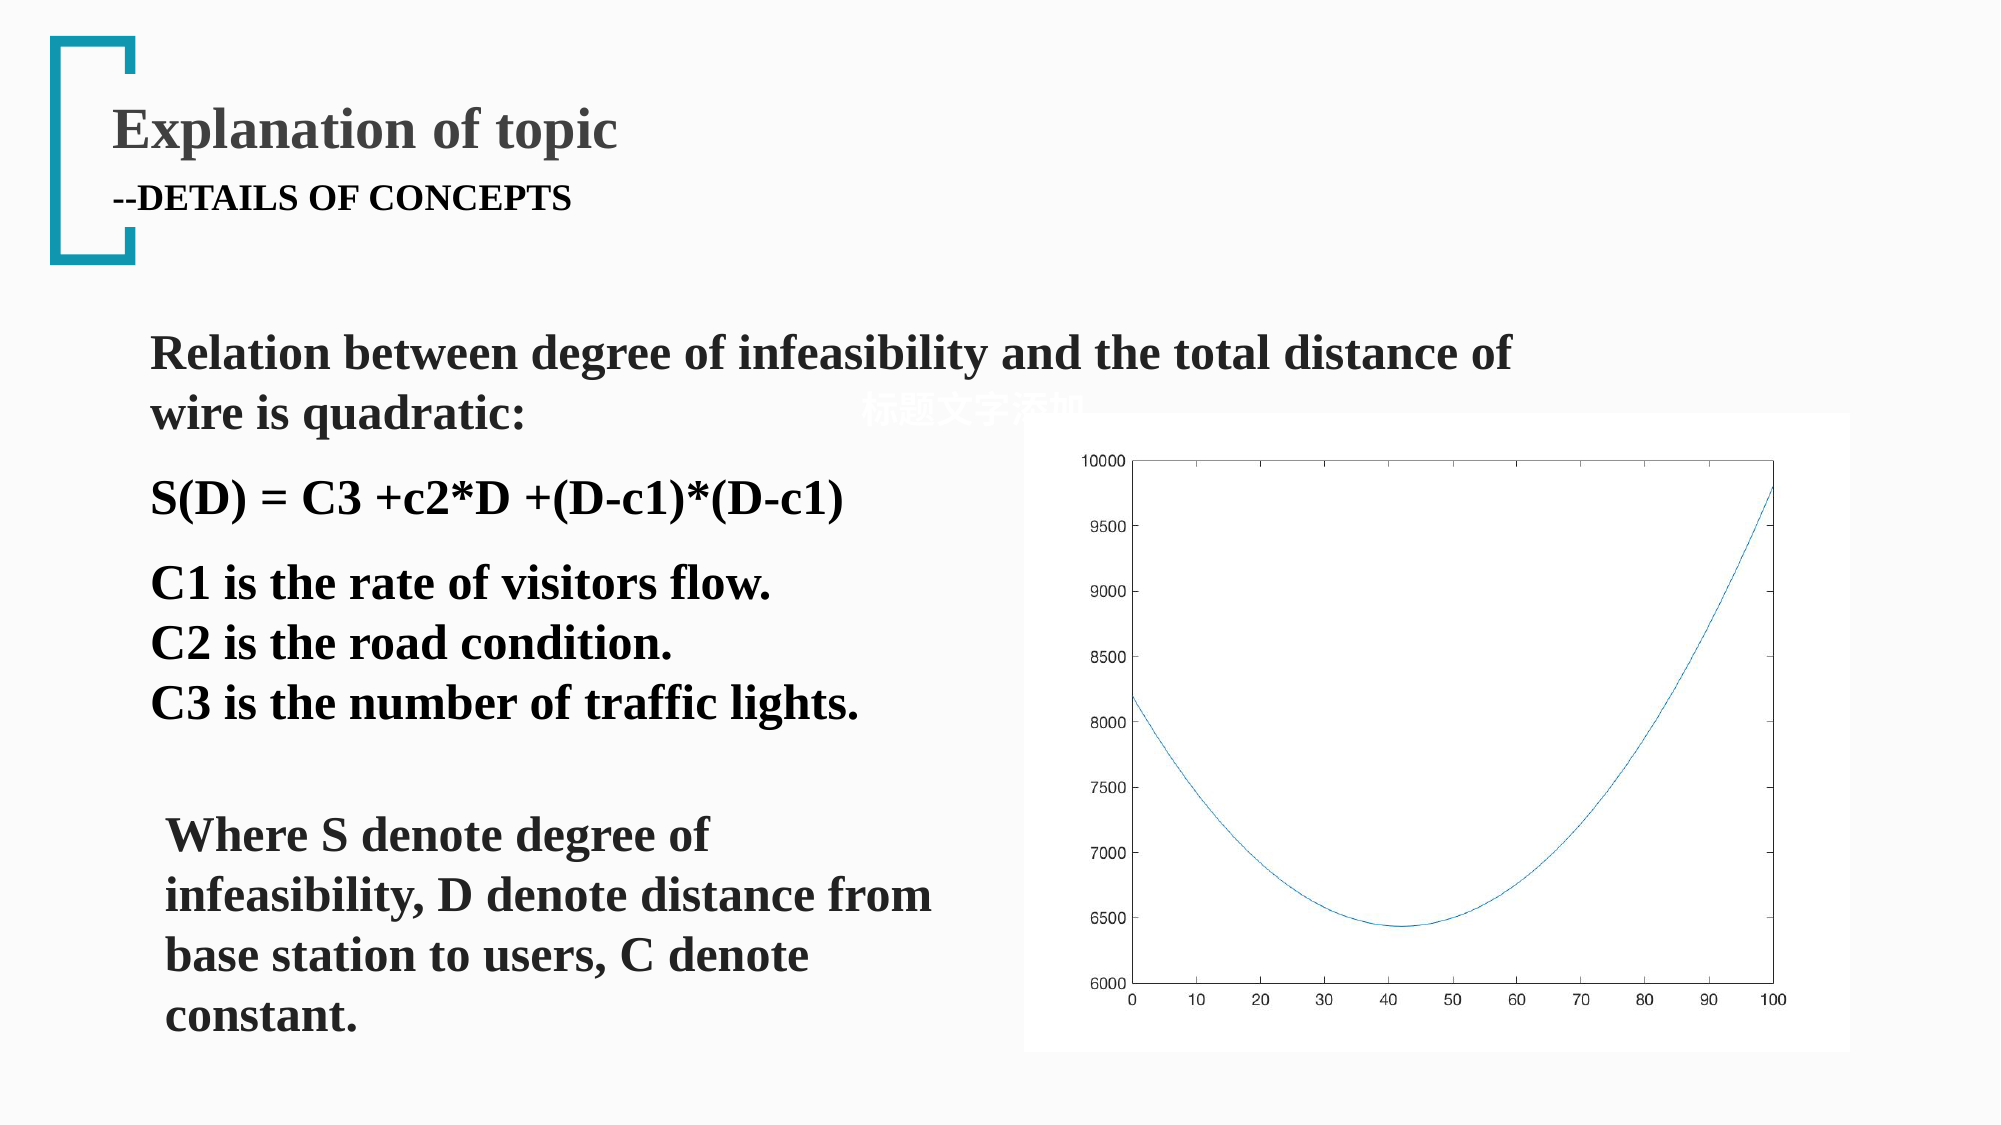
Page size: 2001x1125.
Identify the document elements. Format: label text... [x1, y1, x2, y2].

text_box Relation between degree of infeasibility and the total distance of wire is quadratic: S(D) = C3 +c2*D +(D-c1)*(D-c1) C1 is the rate of visitors flow. C2 is the road condition. C3 is the number of traffic lights. [135, 312, 1563, 1037]
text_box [49, 35, 862, 266]
picture [1024, 412, 1850, 1052]
text_box Where S denote degree of infeasibility, D denote distance from base station to users, C denote constant. [149, 793, 976, 1049]
